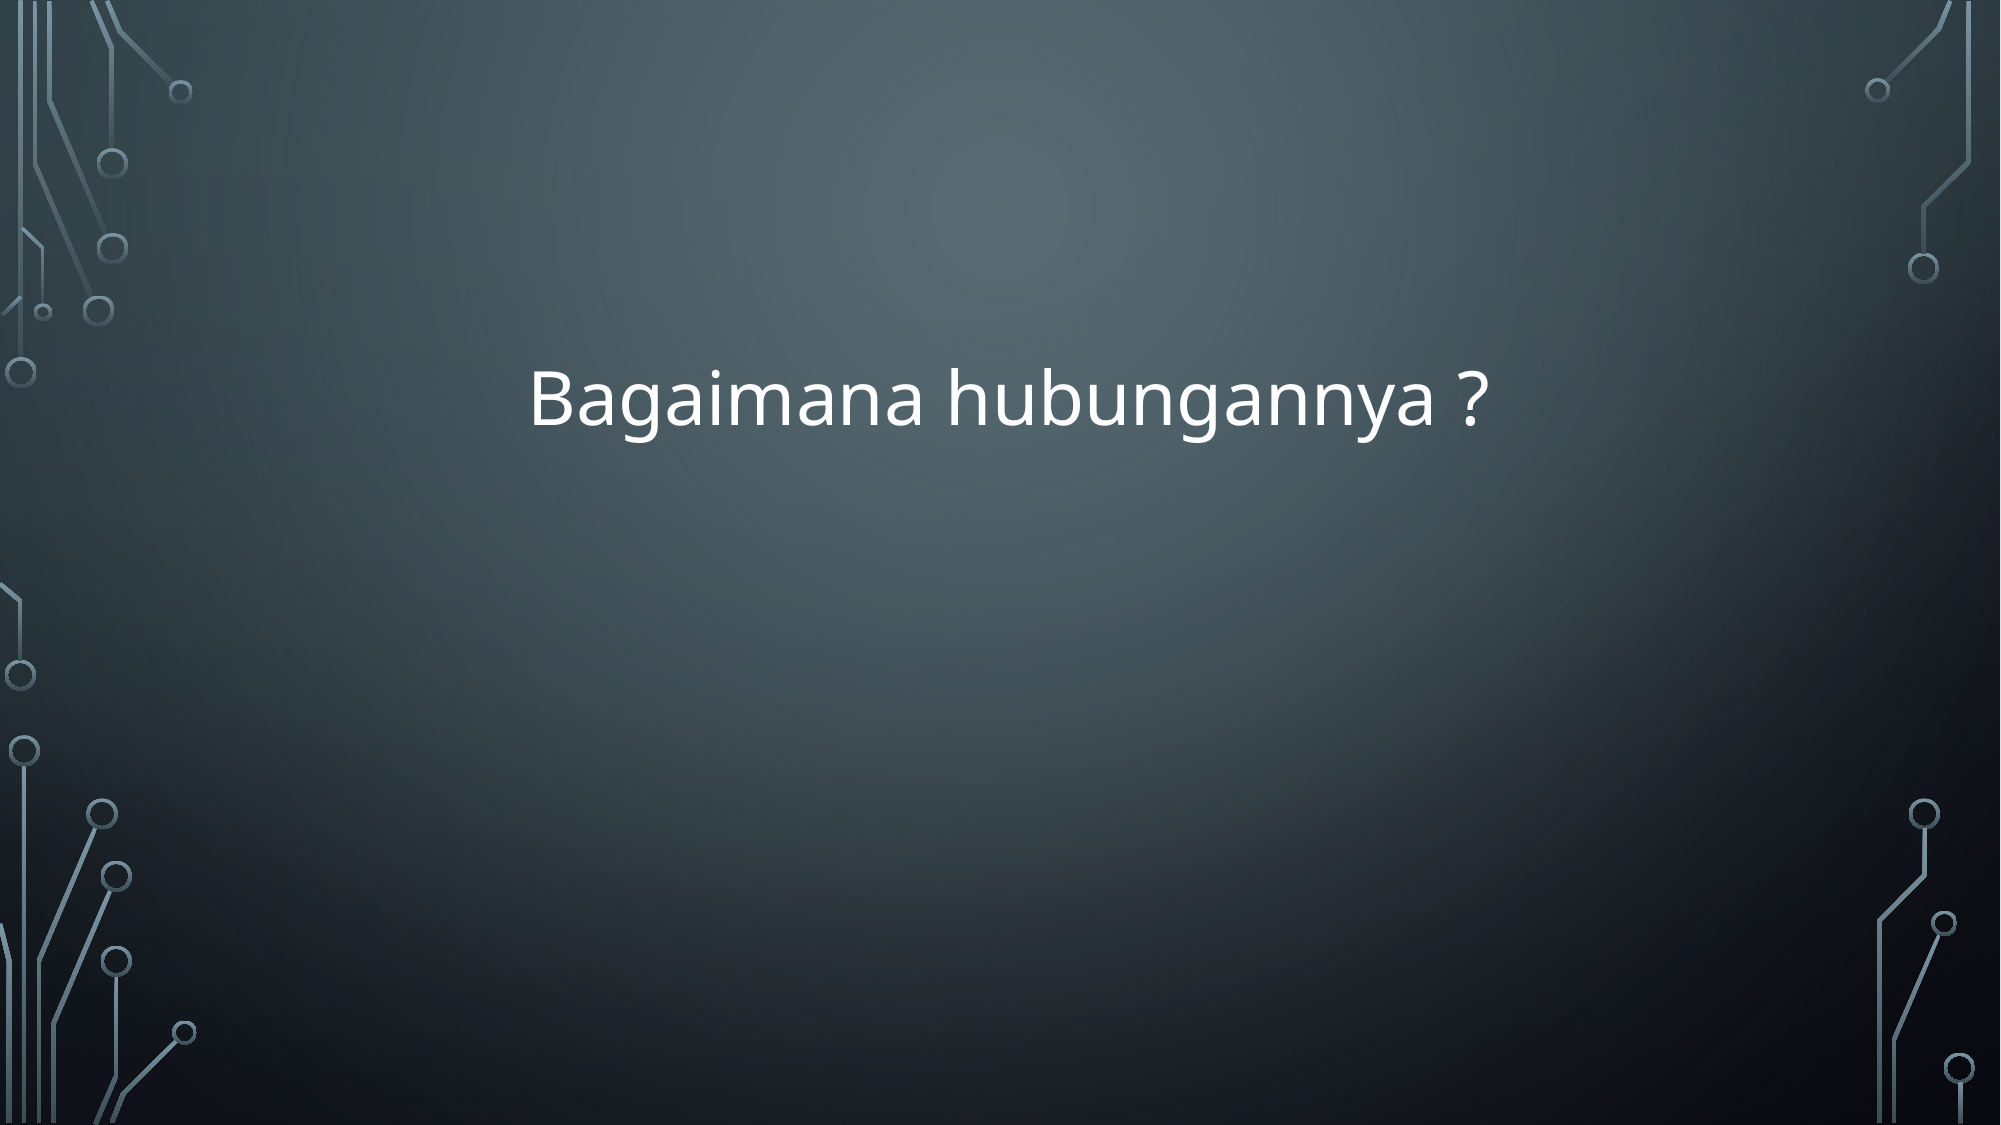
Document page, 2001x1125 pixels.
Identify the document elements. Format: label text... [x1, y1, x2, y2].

list Bagaimana hubungannya ? [205, 179, 1812, 594]
